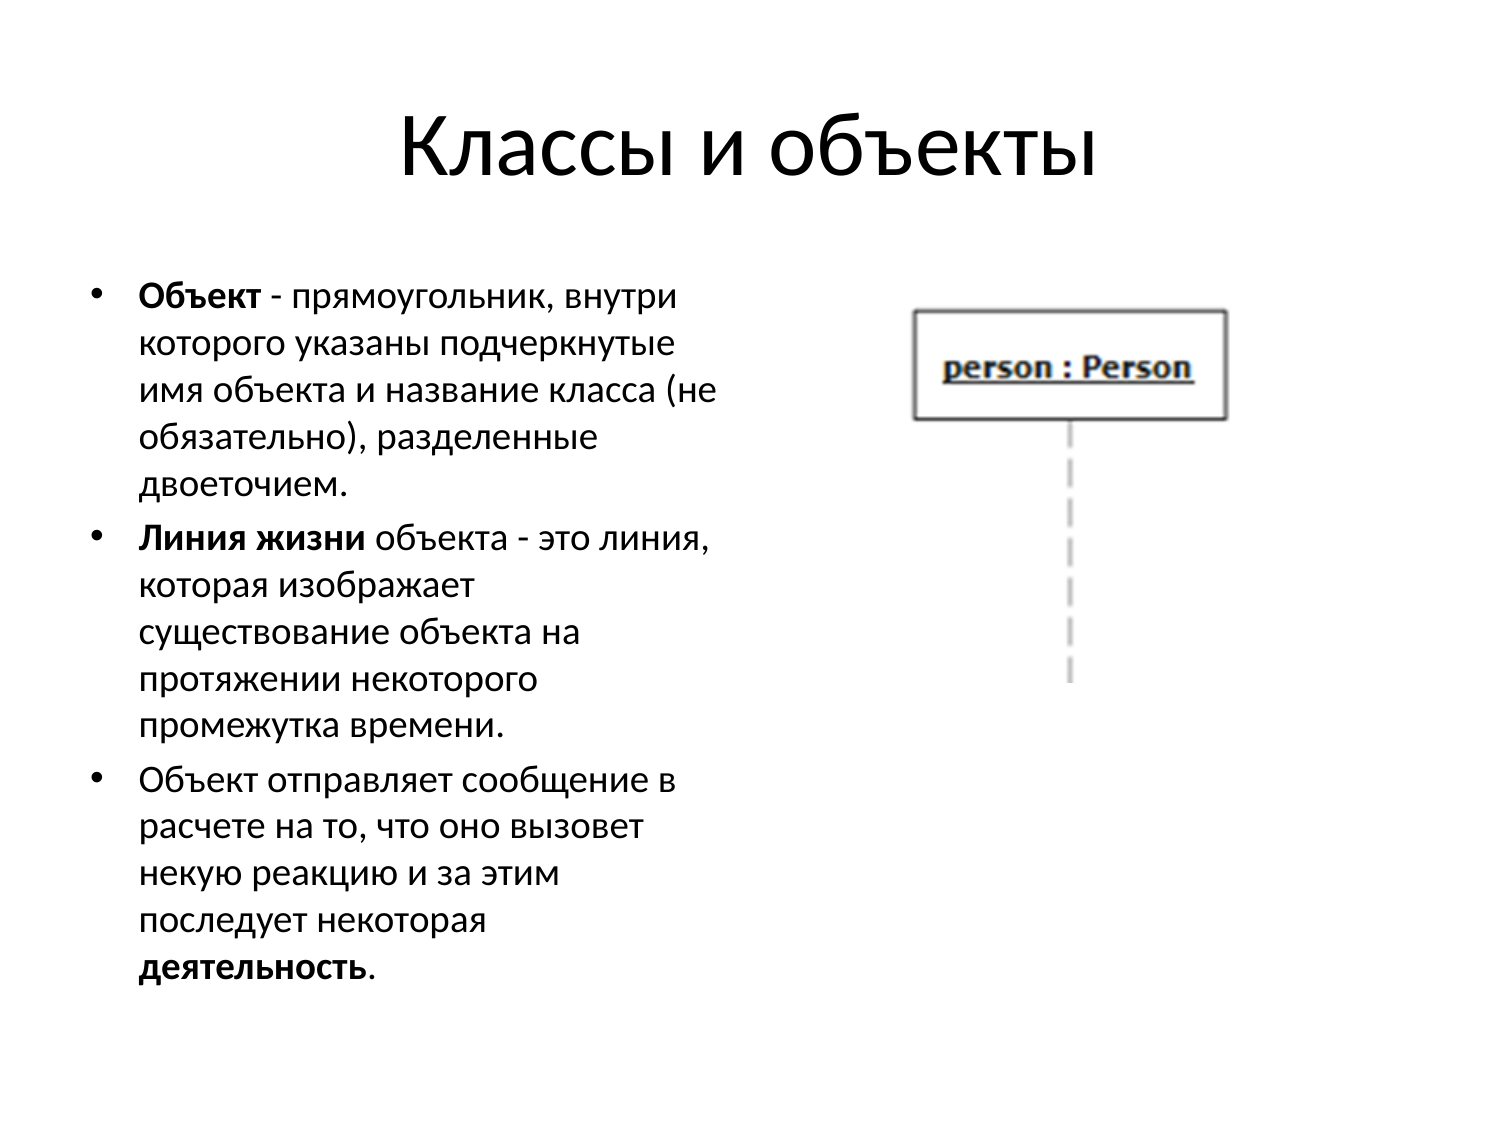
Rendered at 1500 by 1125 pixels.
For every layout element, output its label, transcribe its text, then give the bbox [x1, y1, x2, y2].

list Объект - прямоугольник, внутри которого указаны подчеркнутые имя объекта и название класса (не обязательно), разделенные двоеточием. Линия жизни объекта - это линия, которая изображает существование объекта на протяжении некоторого промежутка времени. Объект отправляет сообщение в расчете на то, что оно вызовет некую реакцию и за этим последует некоторая деятельность. [75, 262, 738, 1005]
title Классы и объекты [75, 45, 1425, 233]
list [891, 290, 1266, 684]
